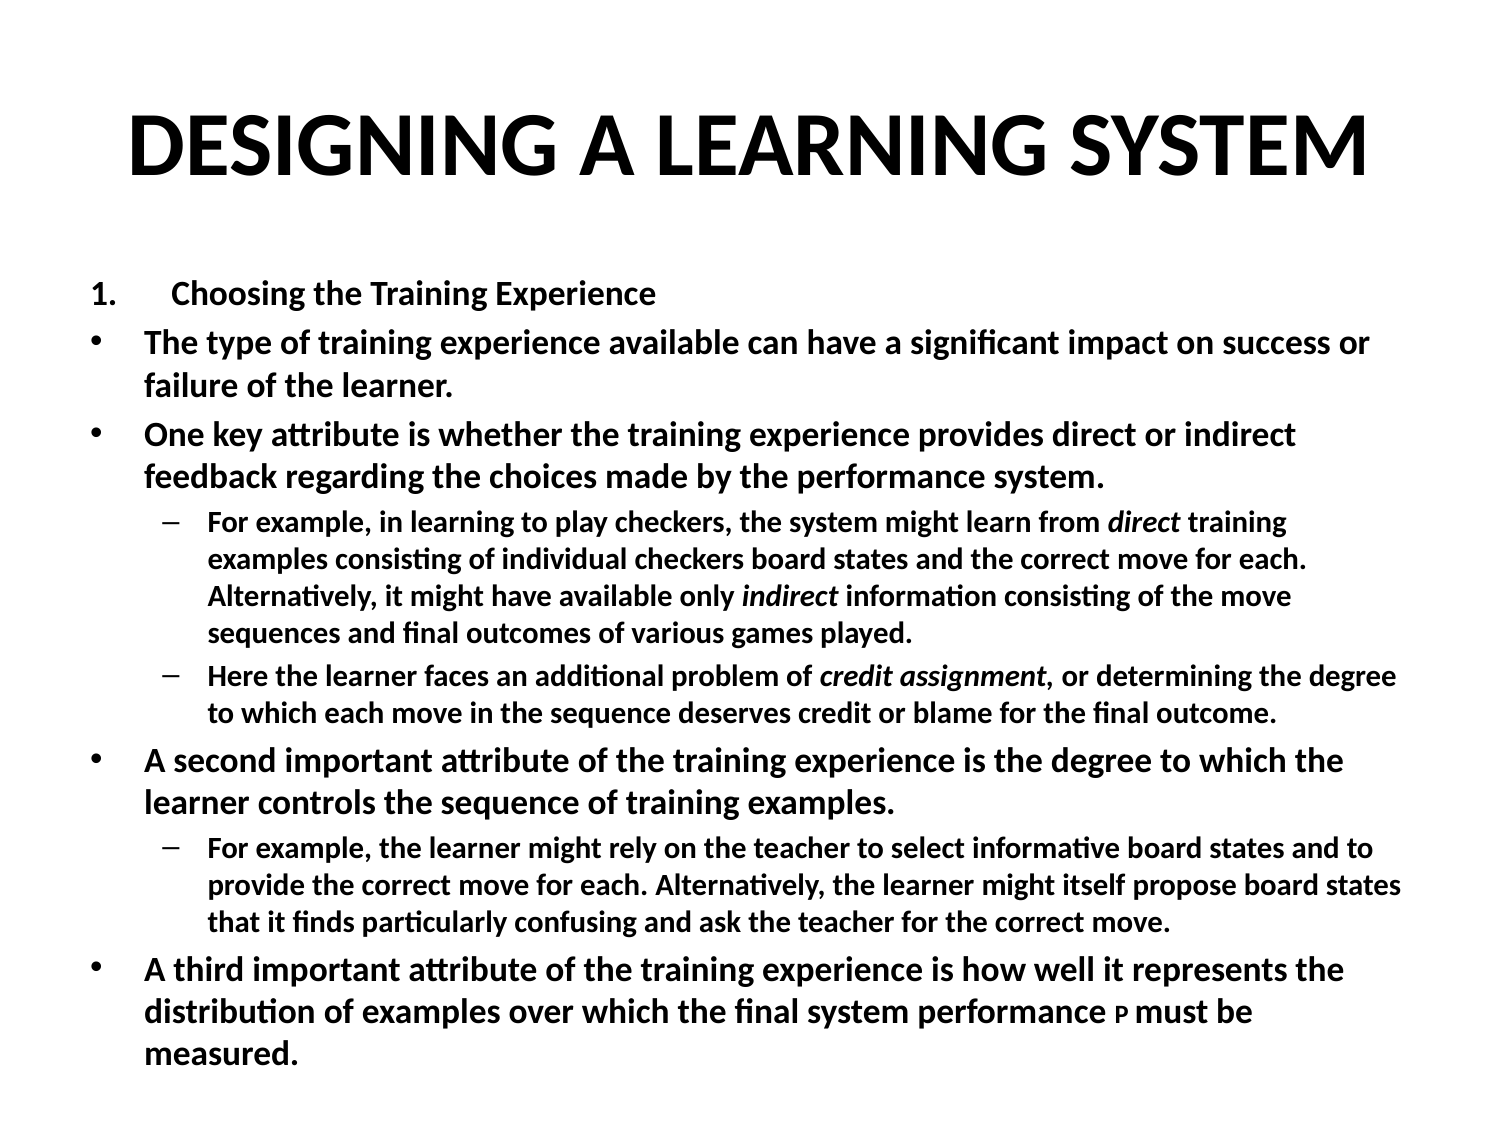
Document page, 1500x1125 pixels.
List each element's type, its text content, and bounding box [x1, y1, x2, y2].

title DESIGNING A LEARNING SYSTEM [75, 45, 1425, 233]
list Choosing the Training Experience The type of training experience available can have a significant impact on success or failure of the learner. One key attribute is whether the training experience provides direct or indirect feedback regarding the choices made by the performance system. For example, in learning to play checkers, the system might learn from direct training examples consisting of individual checkers board states and the correct move for each. Alternatively, it might have available only indirect information consisting of the move sequences and final outcomes of various games played. Here the learner faces an additional problem of credit assignment, or determining the degree to which each move in the sequence deserves credit or blame for the final outcome. A second important attribute of the training experience is the degree to which the learner controls the sequence of training examples. For example, the learner might rely on the teacher to select informative board states and to provide the correct move for each. Alternatively, the learner might itself propose board states that it finds particularly confusing and ask the teacher for the correct move. A third important attribute of the training experience is how well it represents the distribution of examples over which the final system performance P must be measured. [75, 262, 1425, 1083]
